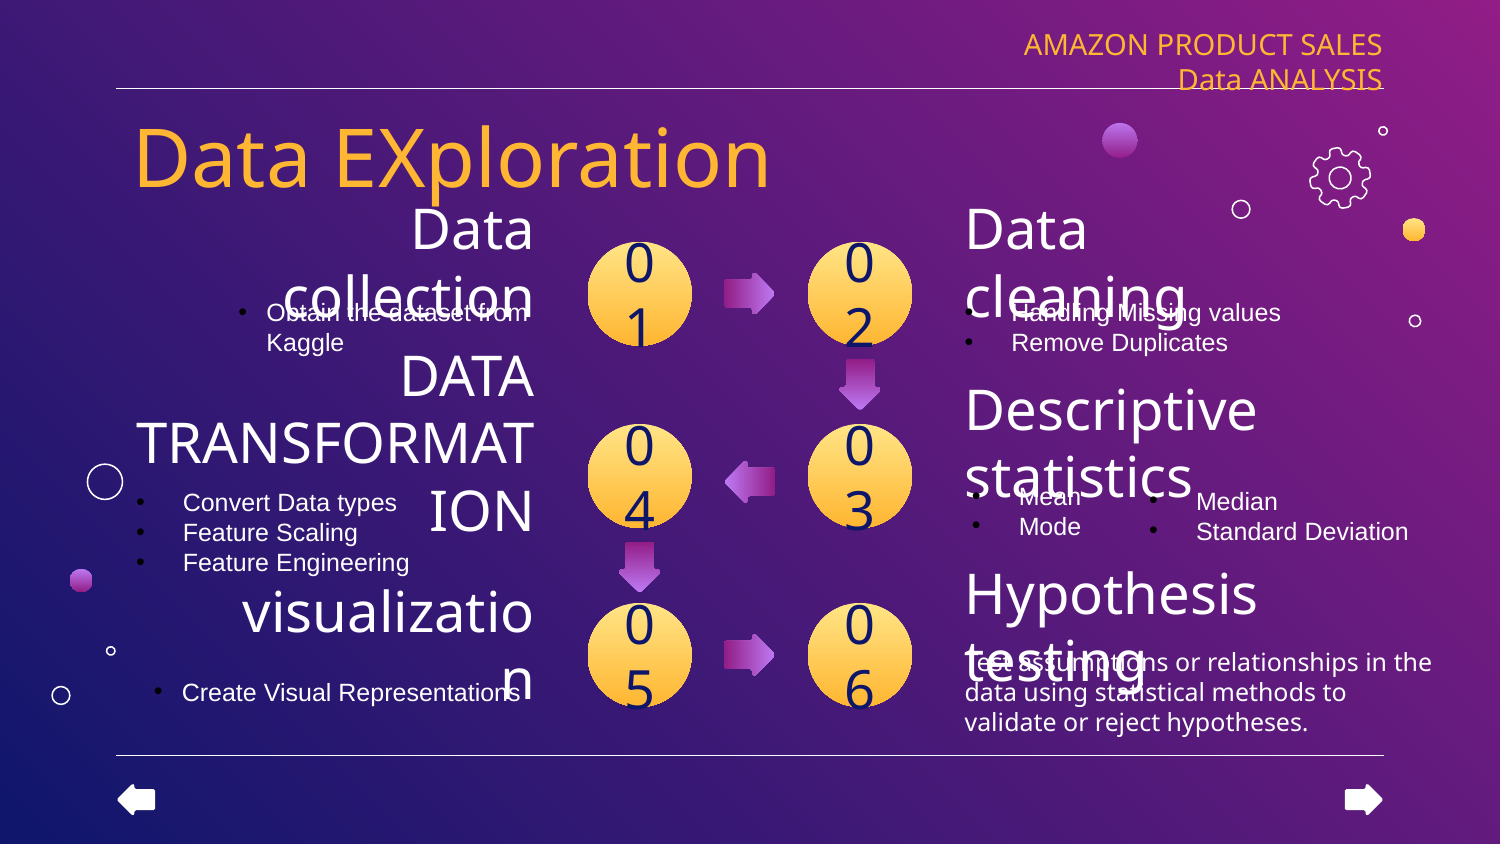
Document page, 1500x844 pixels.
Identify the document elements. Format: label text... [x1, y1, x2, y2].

text_box Create Visual Representations [138, 658, 551, 724]
text_box 01 [587, 241, 692, 346]
text_box Obtain the dataset from Kaggle [223, 294, 551, 359]
text_box Test assumptions or relationships in the data using statistical methods to validate or reject hypotheses. [949, 658, 1458, 724]
text_box [724, 272, 775, 315]
text_box [619, 541, 661, 592]
text_box Data cleaning [949, 228, 1291, 294]
text_box Hypothesis testing [949, 592, 1458, 658]
text_box [725, 461, 776, 503]
text_box [724, 634, 775, 676]
text_box [839, 359, 881, 410]
text_box 04 [587, 423, 692, 528]
text_box [117, 784, 156, 816]
text_box visualization [209, 611, 550, 658]
text_box 03 [807, 423, 912, 528]
text_box 06 [807, 602, 912, 707]
text_box Descriptive statistics [949, 409, 1458, 474]
text_box 02 [807, 241, 912, 346]
text_box Handling Missing values Remove Duplicates [949, 294, 1377, 359]
text_box [1344, 784, 1383, 816]
text_box AMAZON PRODUCT SALES Data ANALYSIS [1002, 36, 1383, 86]
text_box [1102, 122, 1138, 158]
text_box [1309, 147, 1371, 209]
title Data EXploration [117, 90, 1383, 191]
text_box DATA TRANSFORMATION [109, 409, 551, 474]
text_box 05 [587, 602, 692, 707]
text_box Median Standard Deviation [1134, 482, 1500, 548]
text_box [69, 568, 93, 592]
text_box [1402, 218, 1426, 242]
text_box Mean Mode [956, 478, 1138, 543]
text_box Convert Data types Feature Scaling Feature Engineering [120, 485, 462, 578]
text_box Data collection [209, 228, 550, 294]
